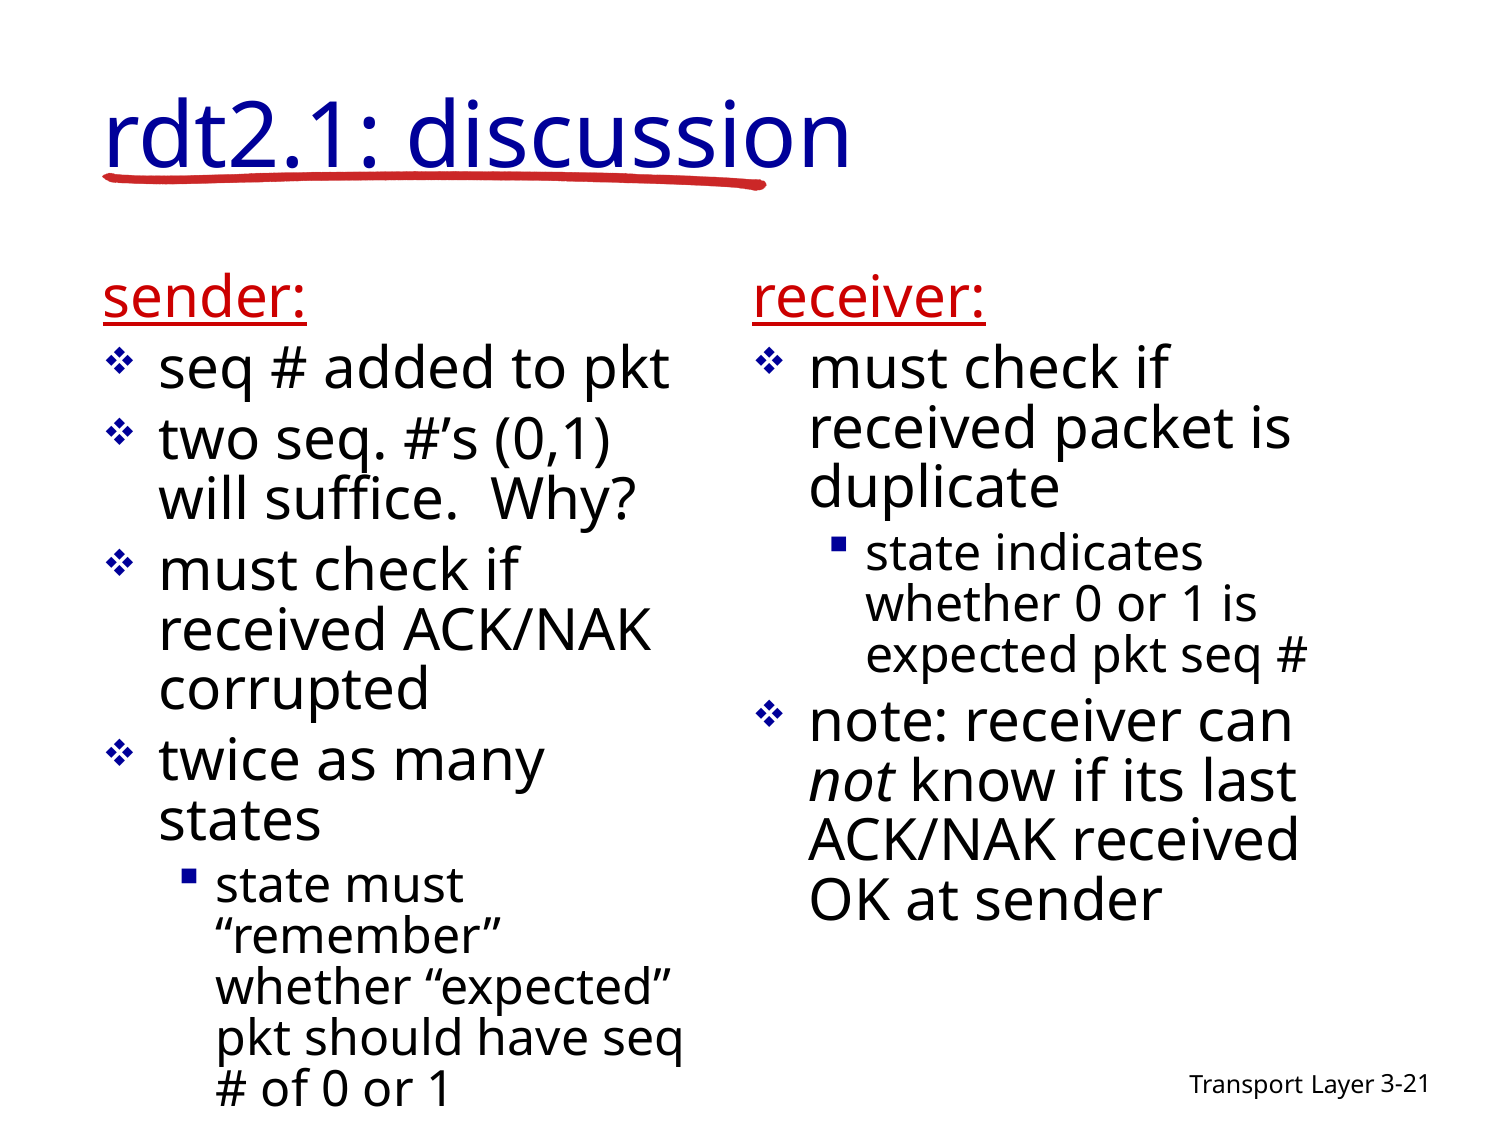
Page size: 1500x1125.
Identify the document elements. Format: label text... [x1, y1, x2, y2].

list sender: seq # added to pkt two seq. #’s (0,1) will suffice. Why? must check if received ACK/NAK corrupted twice as many states state must “remember” whether “expected” pkt should have seq # of 0 or 1 [87, 262, 713, 1025]
slide_number 3-21 [1365, 1059, 1477, 1106]
title rdt2.1: discussion [87, 52, 1363, 209]
footer Transport Layer [914, 1056, 1391, 1105]
list receiver: must check if received packet is duplicate state indicates whether 0 or 1 is expected pkt seq # note: receiver can not know if its last ACK/NAK received OK at sender [737, 262, 1363, 1025]
picture [99, 166, 775, 196]
